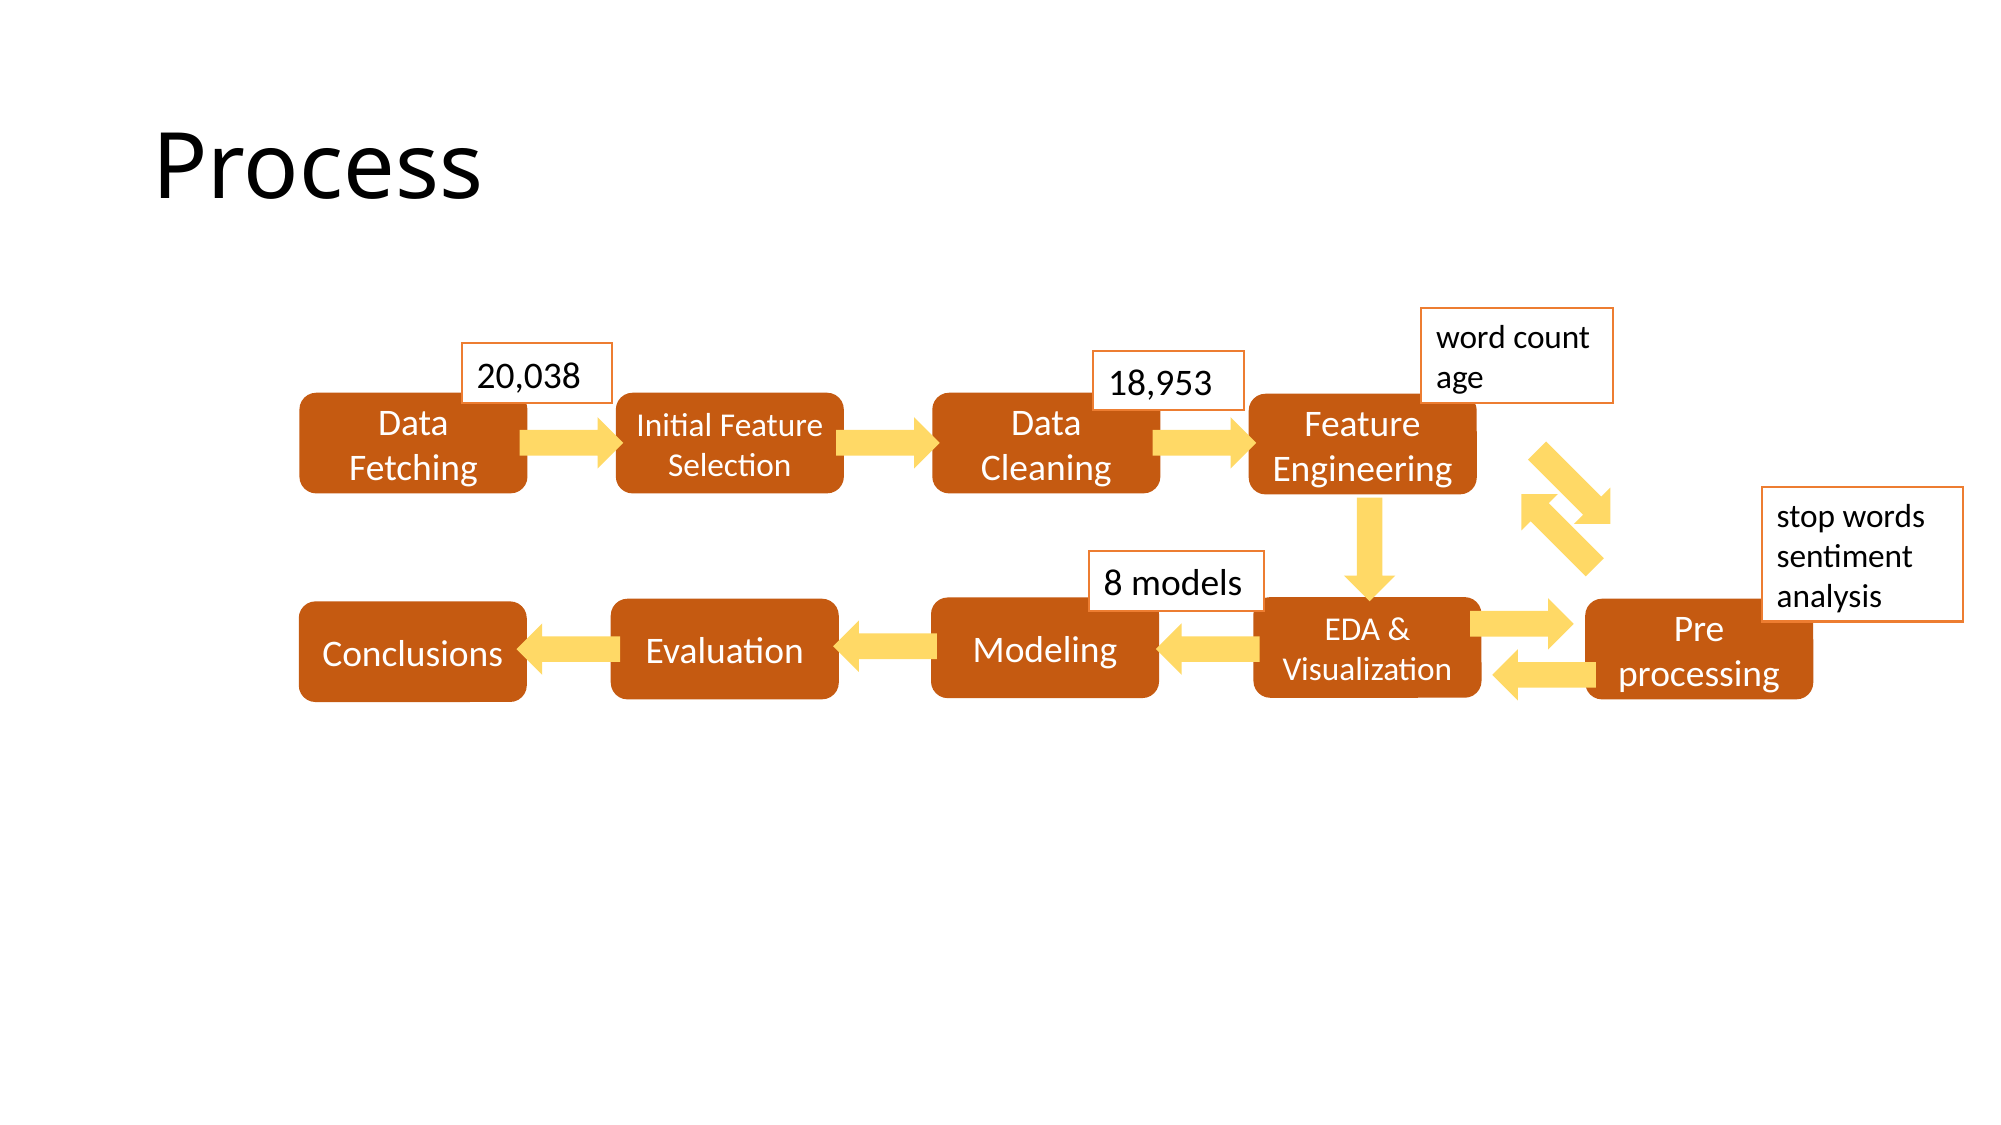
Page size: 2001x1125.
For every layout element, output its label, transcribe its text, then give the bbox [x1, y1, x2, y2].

text_box Modeling [929, 596, 1161, 700]
text_box [1526, 439, 1612, 525]
text_box Initial Feature Selection [614, 391, 845, 495]
text_box 8 models [1088, 550, 1265, 612]
text_box [1520, 493, 1606, 578]
title Process [137, 59, 1863, 278]
text_box Evaluation [609, 597, 840, 701]
text_box [518, 414, 625, 472]
text_box [1490, 646, 1597, 704]
text_box Feature Engineering [1247, 392, 1478, 496]
text_box [835, 414, 942, 472]
text_box [514, 620, 622, 678]
text_box [831, 617, 938, 675]
text_box 18,953 [1092, 350, 1245, 411]
text_box Data Cleaning [931, 391, 1162, 495]
text_box Pre processing [1584, 597, 1815, 701]
text_box [1468, 595, 1576, 653]
text_box [1341, 496, 1398, 603]
text_box stop words sentiment analysis [1761, 486, 1964, 623]
text_box EDA & Visualization [1252, 596, 1483, 699]
text_box 20,038 [461, 342, 613, 404]
text_box [1151, 414, 1258, 472]
text_box Data Fetching [298, 391, 529, 495]
text_box word count age [1420, 307, 1614, 404]
text_box [1154, 620, 1261, 678]
text_box Conclusions [297, 600, 528, 704]
